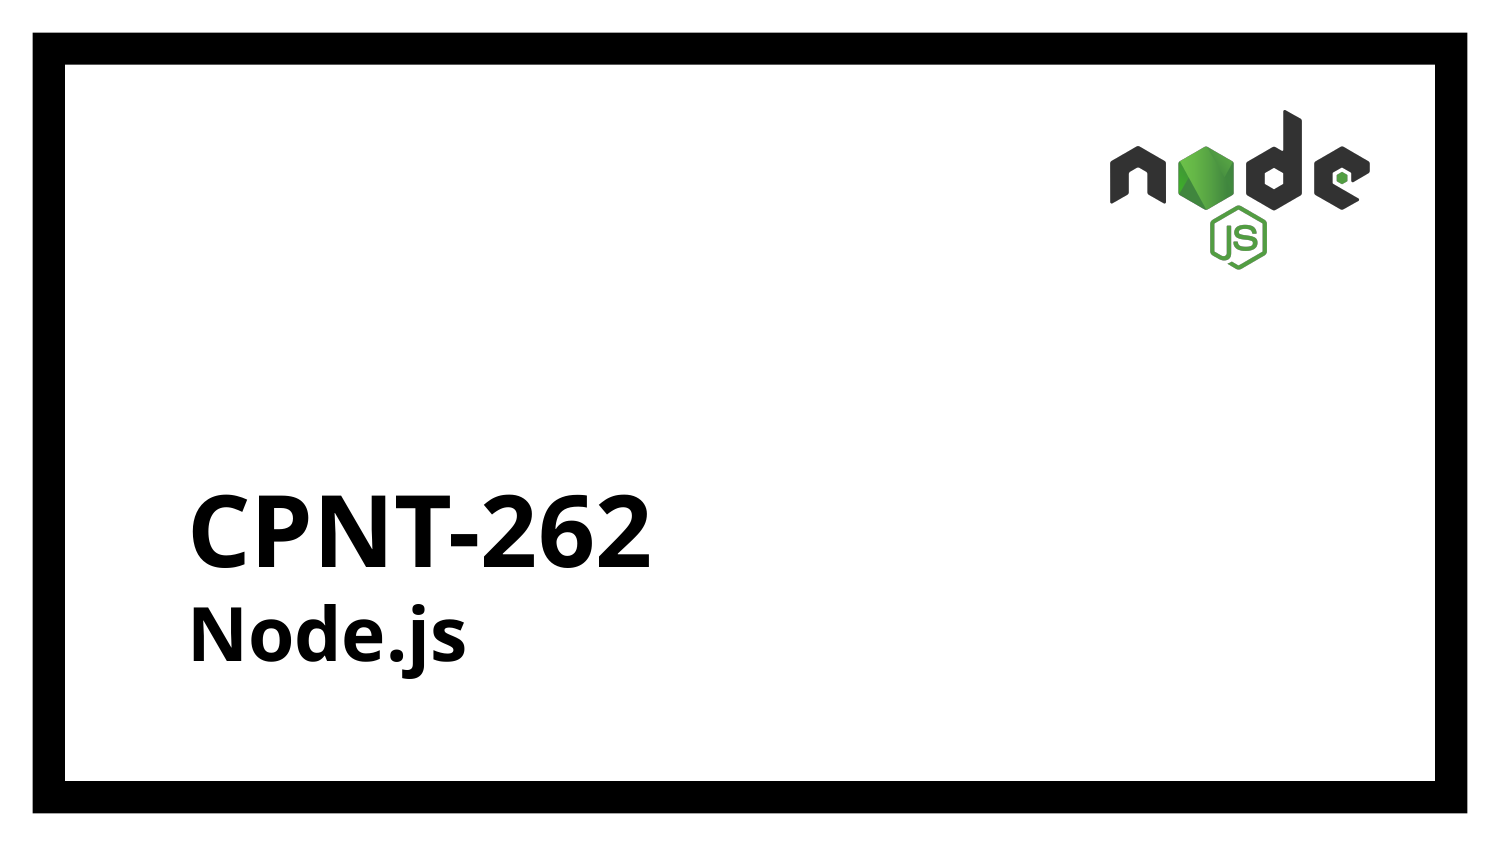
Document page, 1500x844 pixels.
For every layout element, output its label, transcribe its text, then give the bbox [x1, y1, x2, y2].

title CPNT-262 Node.js [172, 501, 979, 692]
picture [1109, 110, 1370, 270]
